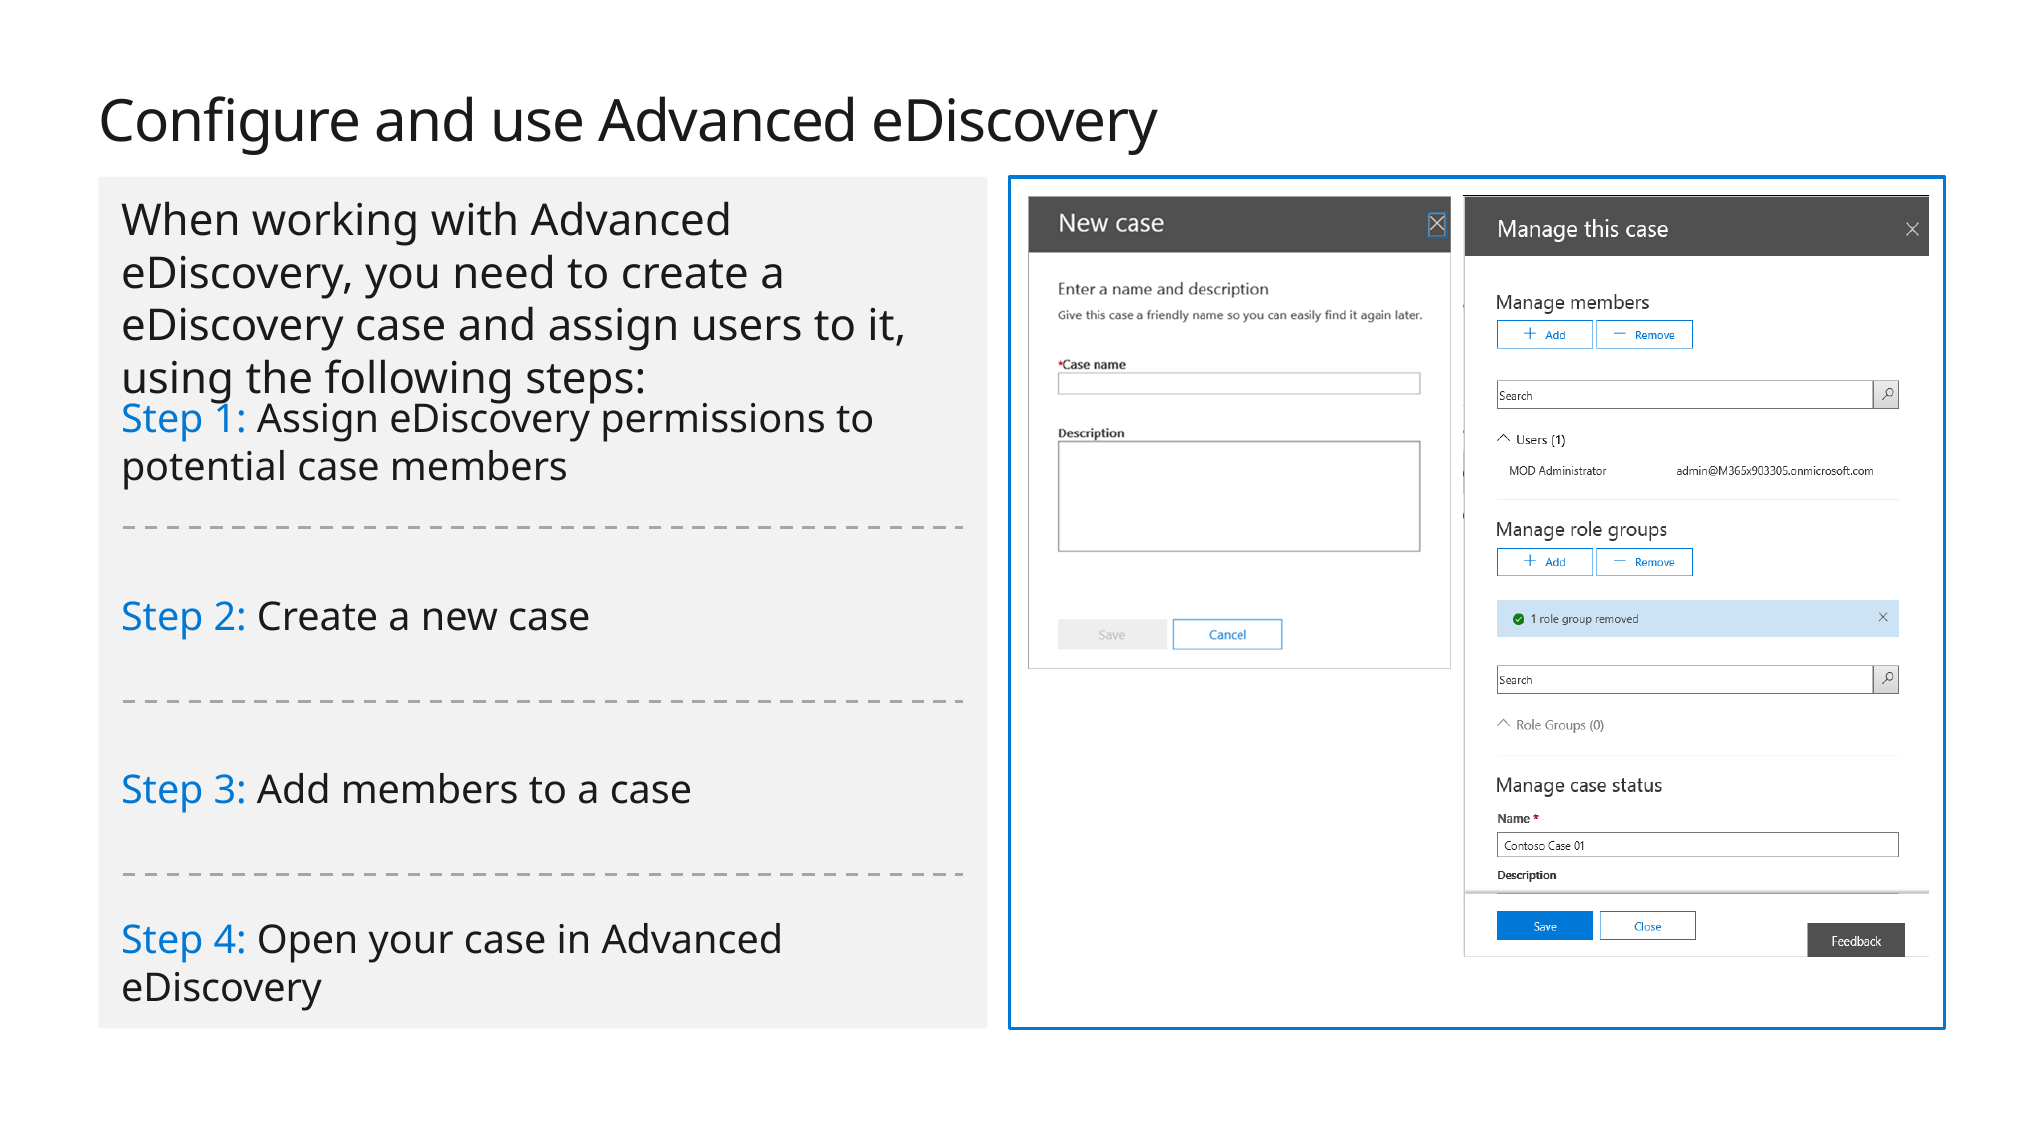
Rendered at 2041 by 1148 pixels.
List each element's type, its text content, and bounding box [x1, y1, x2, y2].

title Configure and use Advanced eDiscovery [98, 83, 1943, 156]
picture [1463, 194, 1929, 957]
text_box Step 4: Open your case in Advanced eDiscovery [98, 894, 988, 1029]
text_box When working with Advanced eDiscovery, you need to create a eDiscovery case and assign users to it, using the following steps: [98, 855, 988, 894]
text_box Step 1: Assign eDiscovery permissions to potential case members [98, 373, 988, 508]
picture [1028, 196, 1451, 669]
text_box When working with Advanced eDiscovery, you need to create a eDiscovery case and assign users to it, using the following steps: [98, 508, 988, 547]
text_box [1009, 176, 1945, 1029]
text_box When working with Advanced eDiscovery, you need to create a eDiscovery case and assign users to it, using the following steps: [98, 176, 988, 373]
text_box When working with Advanced eDiscovery, you need to create a eDiscovery case and assign users to it, using the following steps: [98, 682, 988, 721]
text_box Step 2: Create a new case [98, 547, 988, 682]
text_box Step 3: Add members to a case [98, 721, 988, 855]
